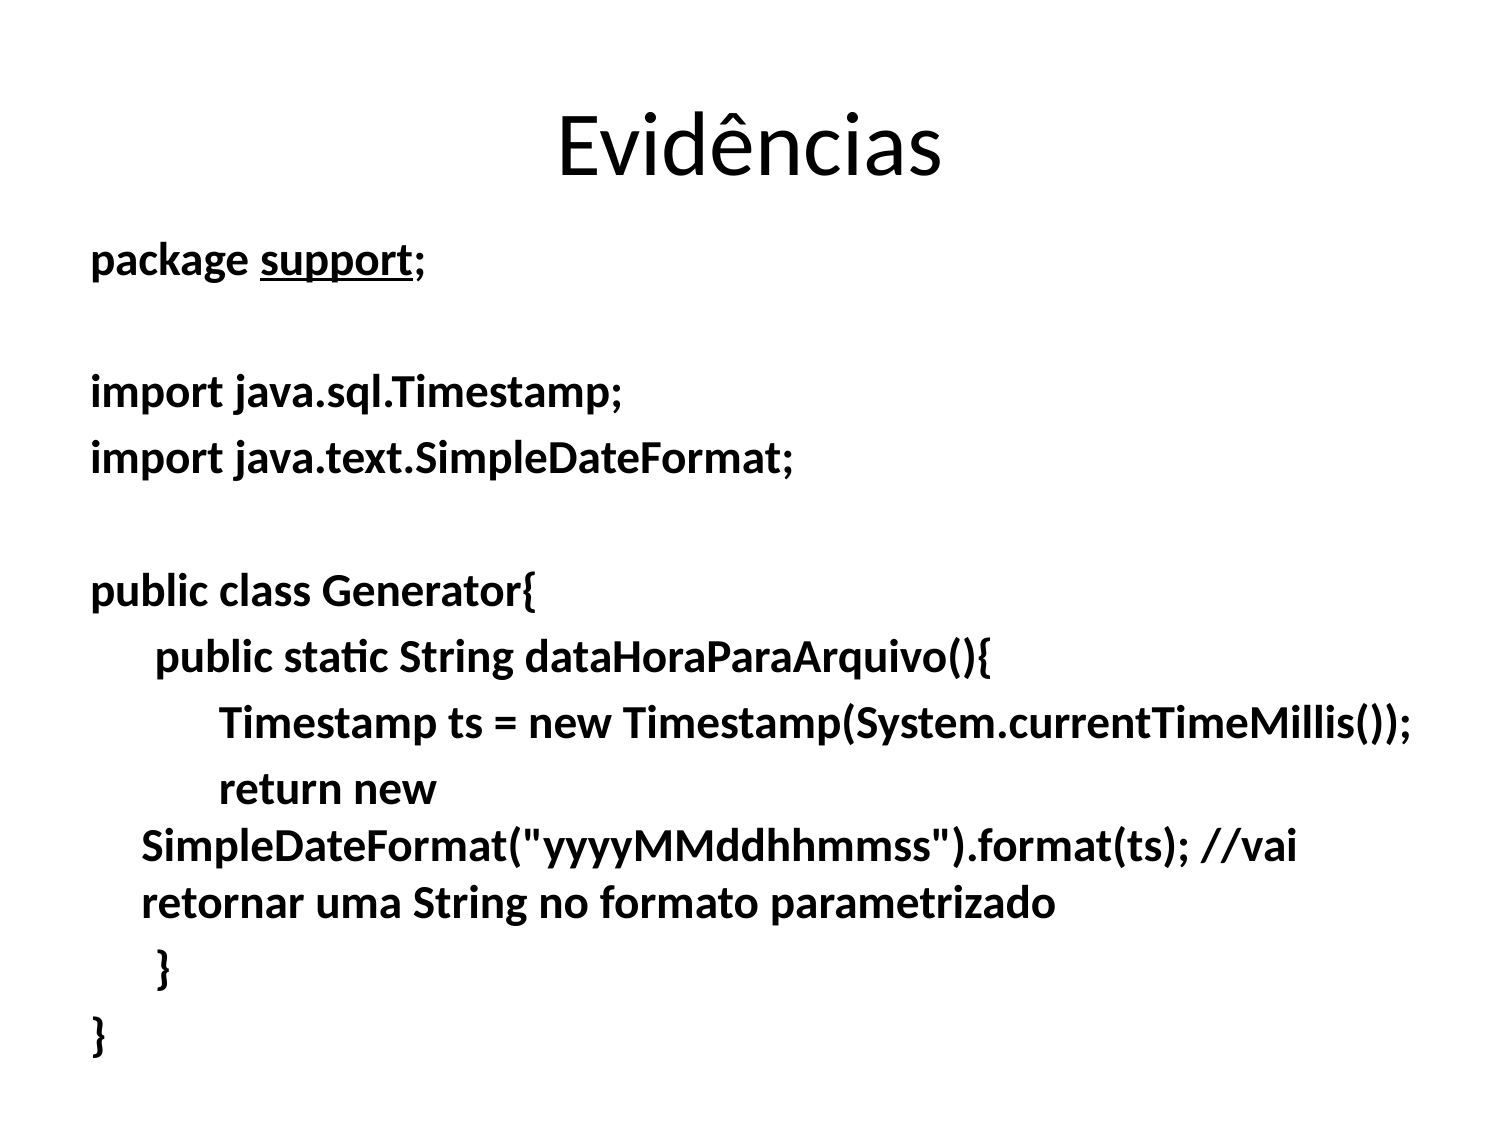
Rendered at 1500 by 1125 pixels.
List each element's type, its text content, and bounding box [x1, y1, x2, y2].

title Evidências [75, 45, 1425, 220]
list package support; import java.sql.Timestamp; import java.text.SimpleDateFormat; public class Generator{ public static String dataHoraParaArquivo(){ Timestamp ts = new Timestamp(System.currentTimeMillis()); return new SimpleDateFormat("yyyyMMddhhmmss").format(ts); //vai retornar uma String no formato parametrizado } } [75, 220, 1447, 1106]
